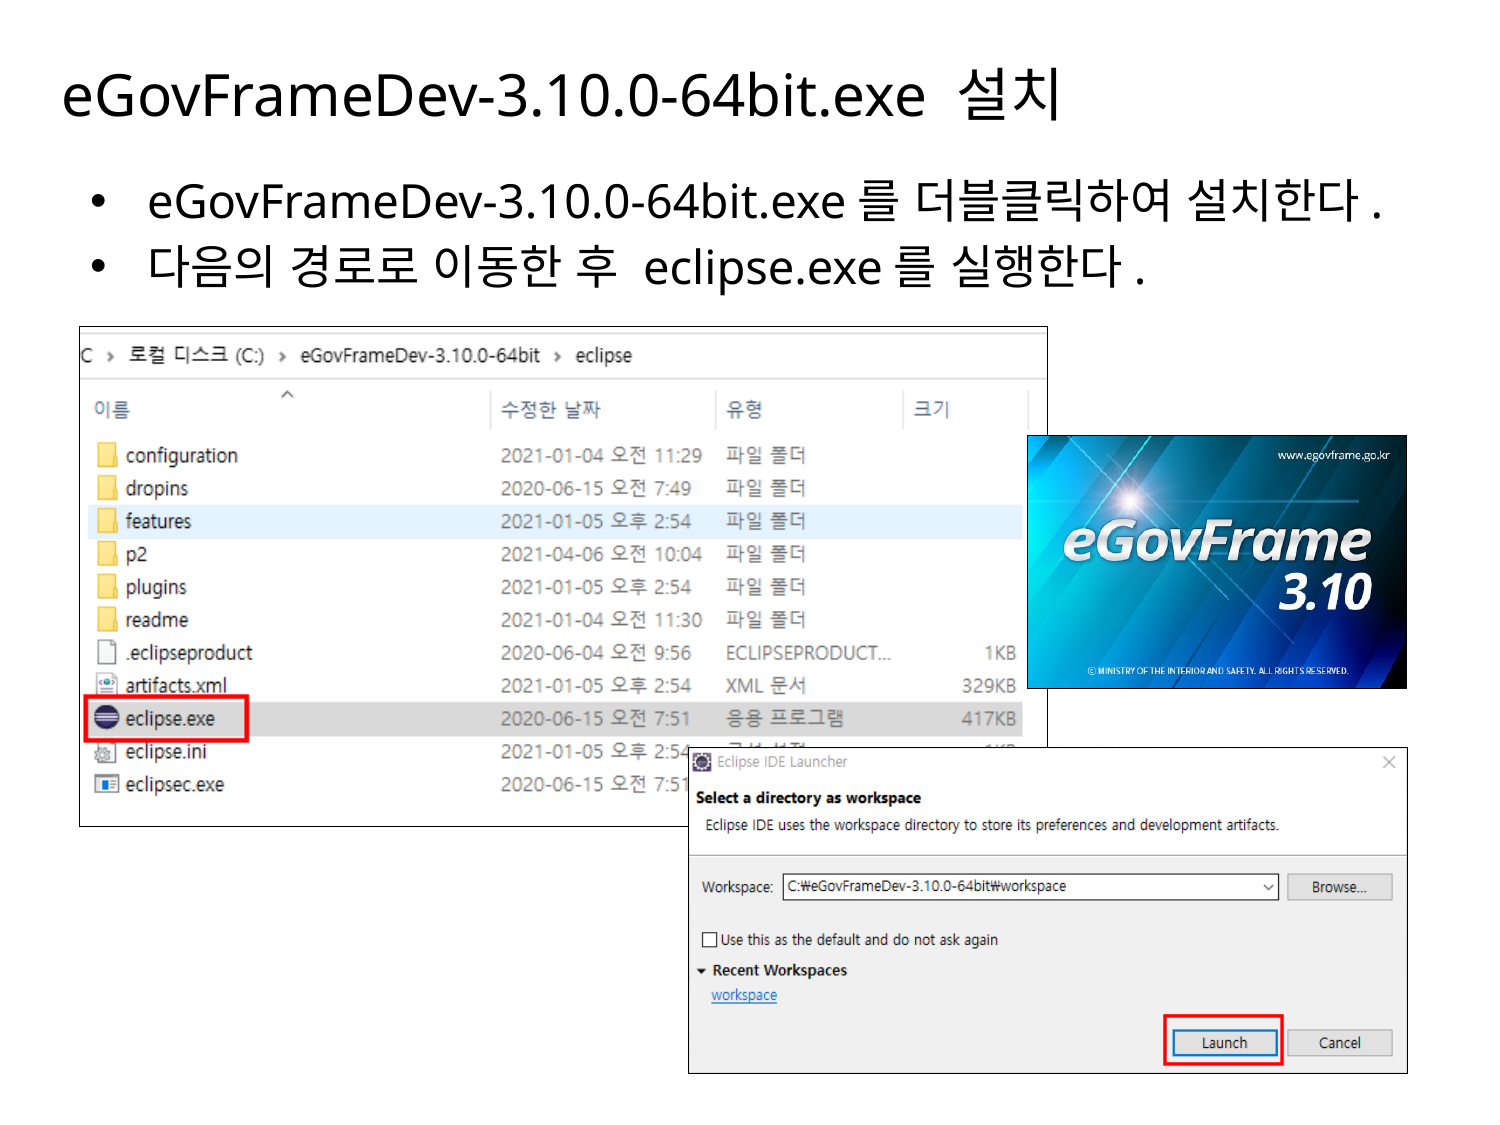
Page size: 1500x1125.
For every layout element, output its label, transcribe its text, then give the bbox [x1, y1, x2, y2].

title eGovFrameDev-3.10.0-64bit.exe 설치 [46, 45, 1465, 141]
list eGovFrameDev-3.10.0-64bit.exe를 더블클릭하여 설치한다. 다음의 경로로 이동한 후 eclipse.exe를 실행한다. [75, 164, 1425, 303]
picture [78, 325, 1408, 1074]
picture [1113, 483, 1407, 689]
picture [1099, 668, 1134, 674]
picture [1089, 667, 1094, 675]
